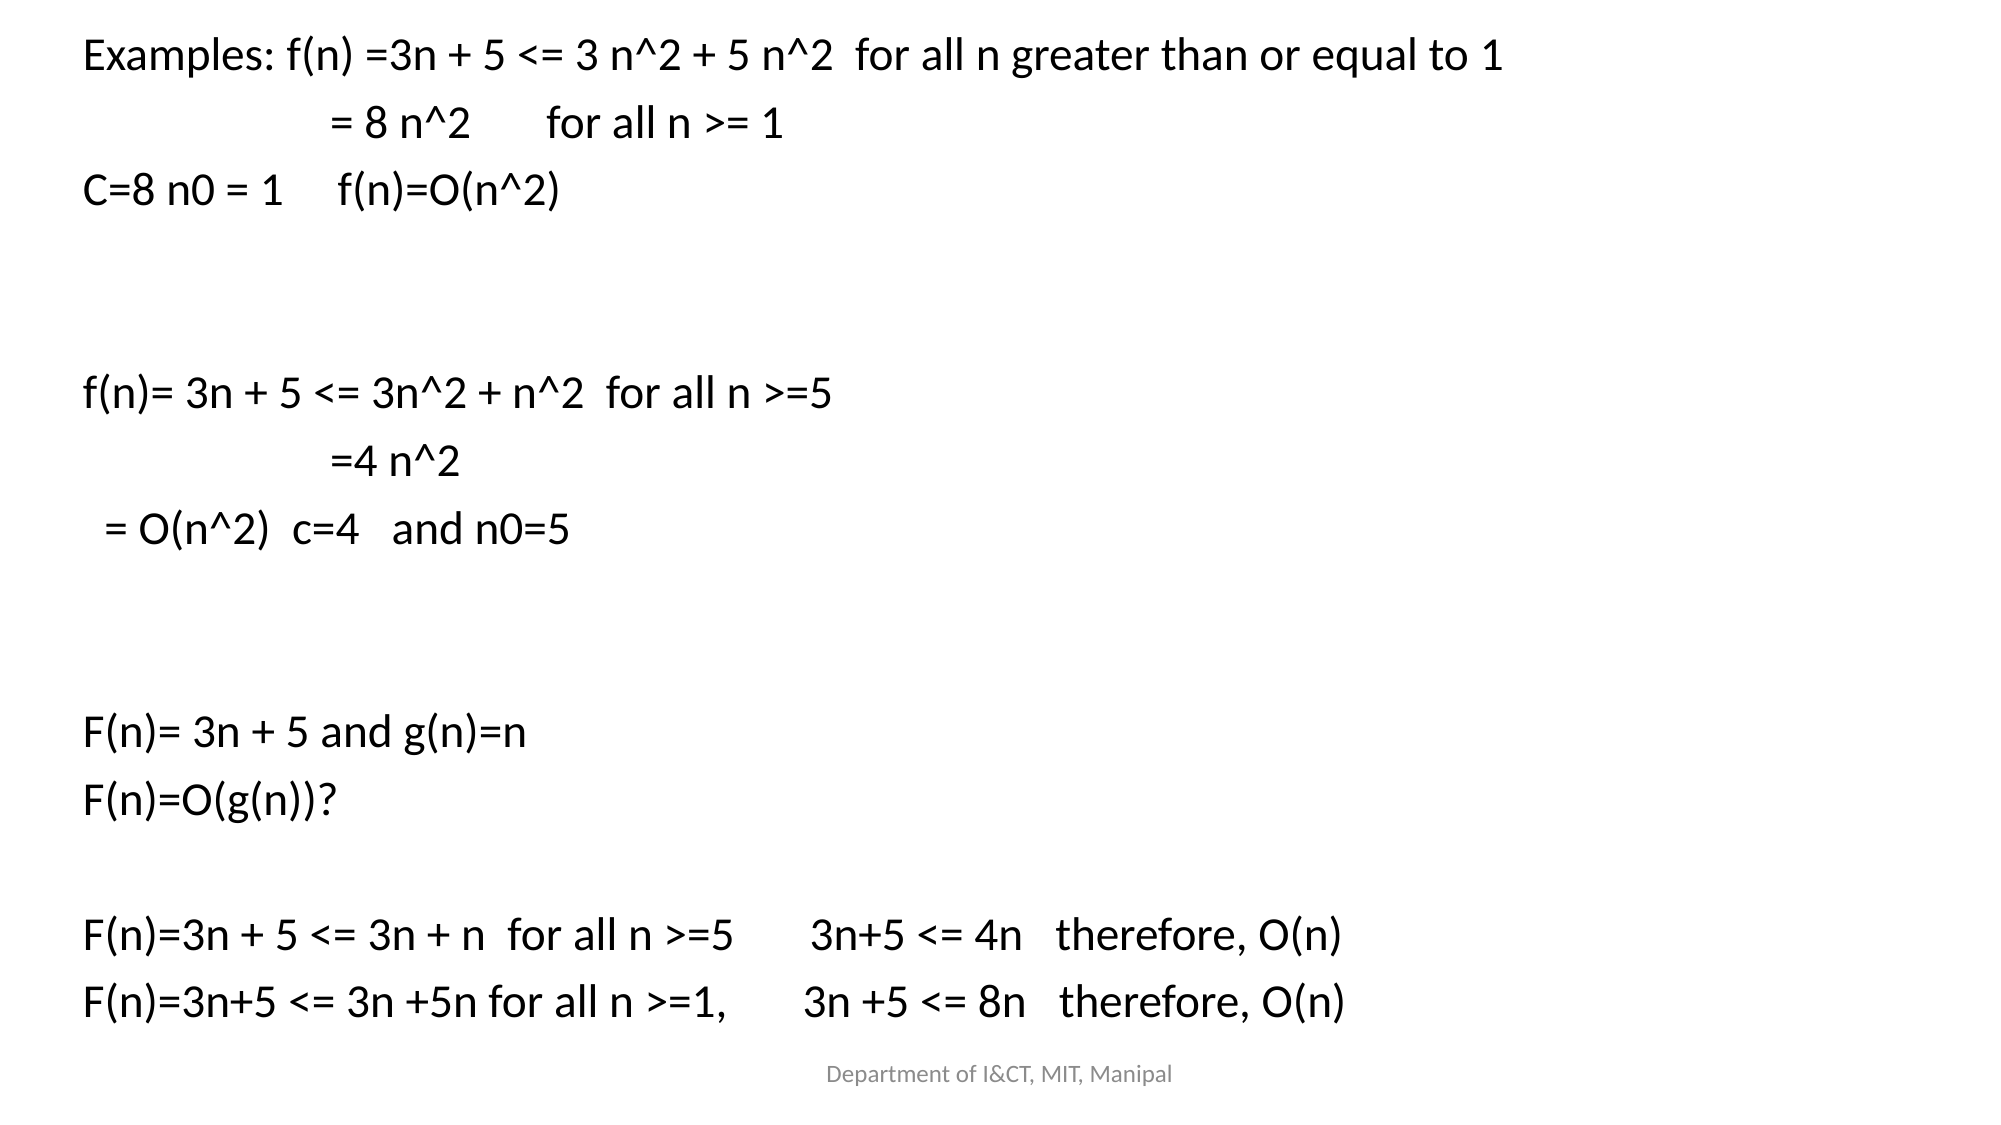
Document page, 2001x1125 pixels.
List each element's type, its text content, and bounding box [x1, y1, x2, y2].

footer Department of I&CT, MIT, Manipal [662, 1042, 1338, 1103]
list Examples: f(n) =3n + 5 <= 3 n^2 + 5 n^2 for all n greater than or equal to 1 = 8 n^2 for all n >= 1 C=8 n0 = 1 f(n)=O(n^2) f(n)= 3n + 5 <= 3n^2 + n^2 for all n >=5 =4 n^2 = O(n^2) c=4 and n0=5 F(n)= 3n + 5 and g(n)=n F(n)=O(g(n))? F(n)=3n + 5 <= 3n + n for all n >=5 3n+5 <= 4n therefore, O(n) F(n)=3n+5 <= 3n +5n for all n >=1, 3n +5 <= 8n therefore, O(n) [67, 22, 1793, 1043]
